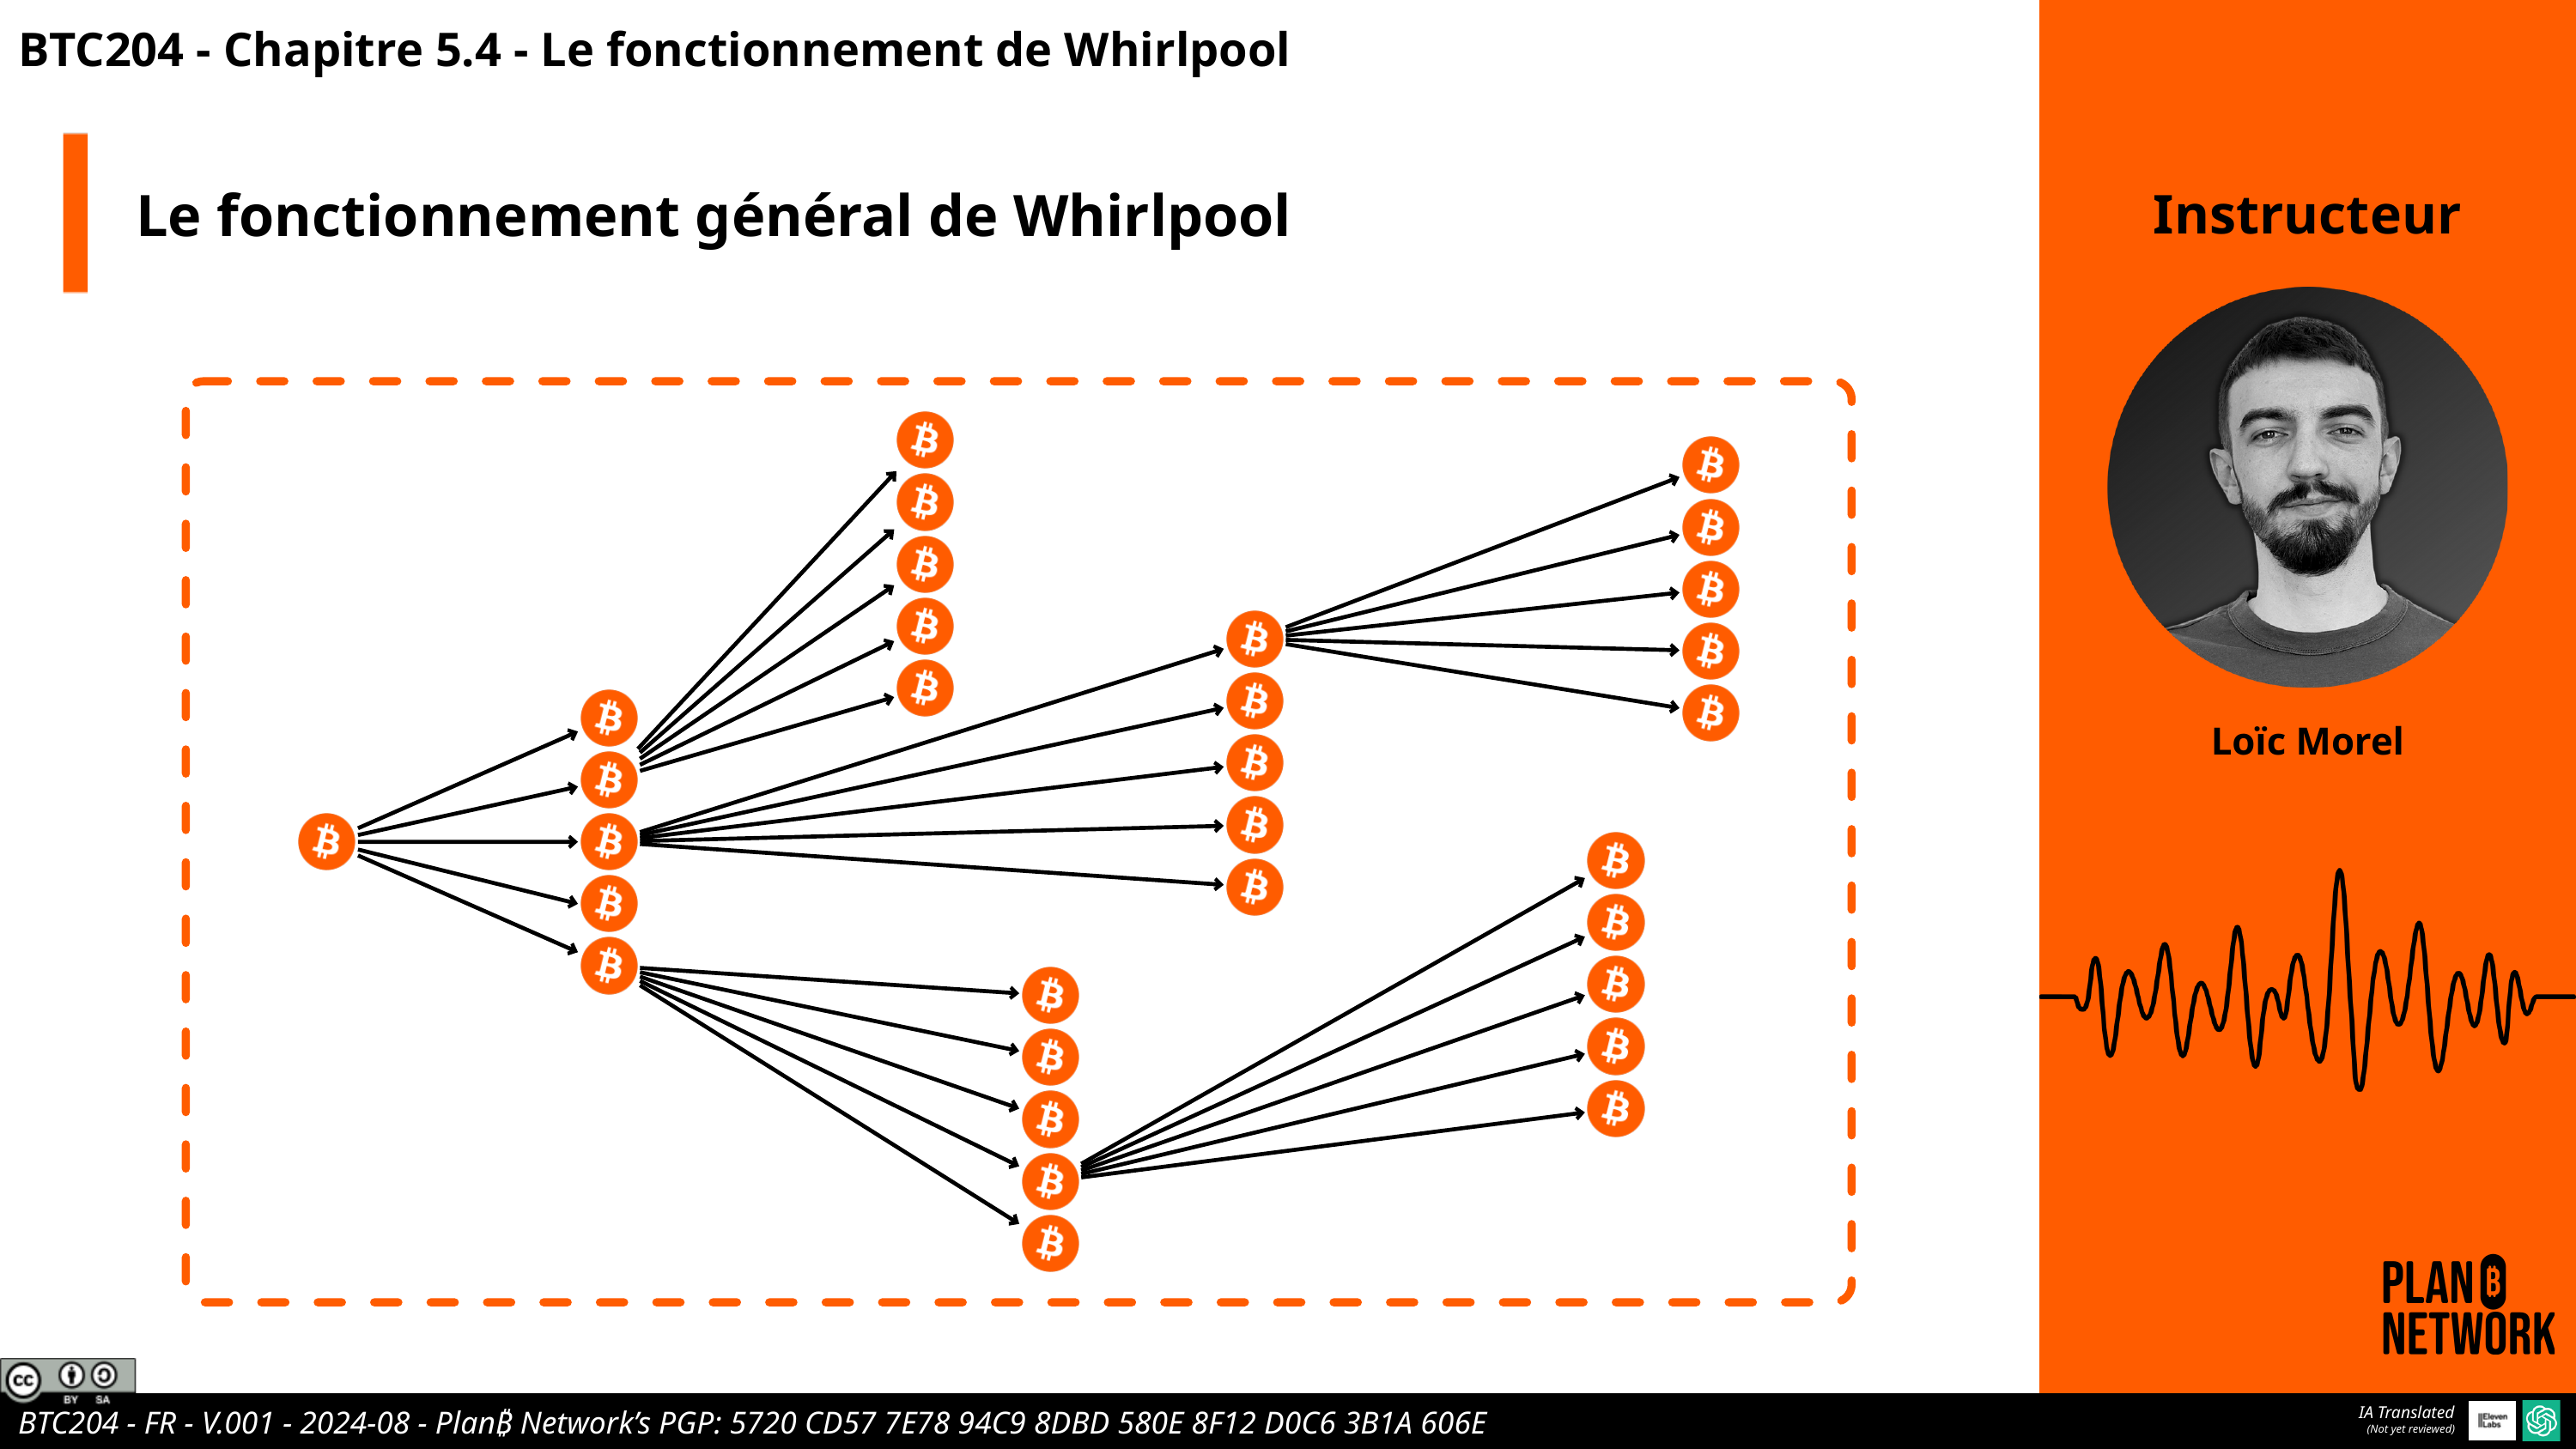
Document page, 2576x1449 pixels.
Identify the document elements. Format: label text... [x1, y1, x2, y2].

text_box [2038, 0, 2576, 1390]
text_box [63, 128, 88, 294]
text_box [0, 1392, 2576, 1449]
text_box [2522, 1399, 2561, 1442]
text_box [185, 380, 1852, 1303]
text_box Le fonctionnement général de Whirlpool [136, 167, 1971, 248]
text_box [0, 1358, 137, 1390]
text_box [2468, 1400, 2517, 1440]
text_box BTC204 - Chapitre 5.4 - Le fonctionnement de Whirlpool [18, 10, 1953, 76]
